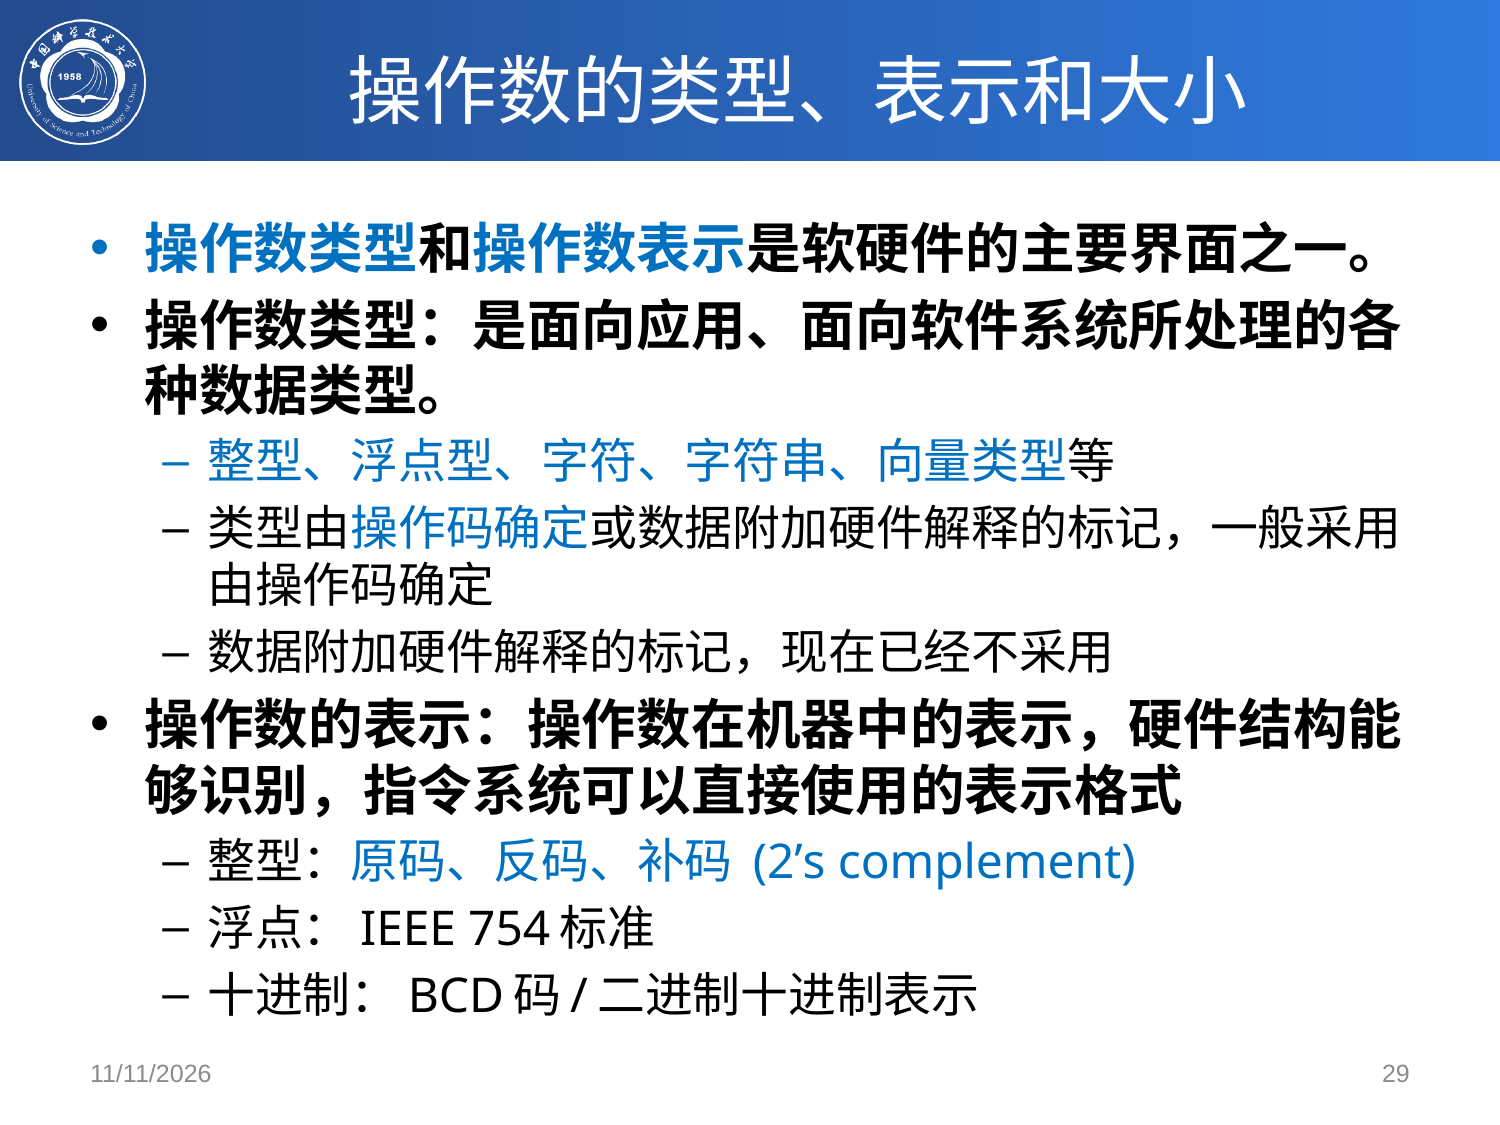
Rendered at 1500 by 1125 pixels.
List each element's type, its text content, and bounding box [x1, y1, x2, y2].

slide_number 29 [1074, 1042, 1425, 1103]
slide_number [75, 1042, 425, 1103]
list 操作数类型和操作数表示是软硬件的主要界面之一。 操作数类型：是面向应用、面向软件系统所处理的各种数据类型。 整型、浮点型、字符、字符串、向量类型等 类型由操作码确定或数据附加硬件解释的标记，一般采用由操作码确定 数据附加硬件解释的标记，现在已经不采用 操作数的表示：操作数在机器中的表示，硬件结构能够识别，指令系统可以直接使用的表示格式 整型：原码、反码、补码 (2’s complement) 浮点：IEEE 754标准 十进制：BCD码/二进制十进制表示 [75, 206, 1425, 1036]
title 操作数的类型、表示和大小 [169, 24, 1425, 153]
picture [19, 19, 146, 145]
